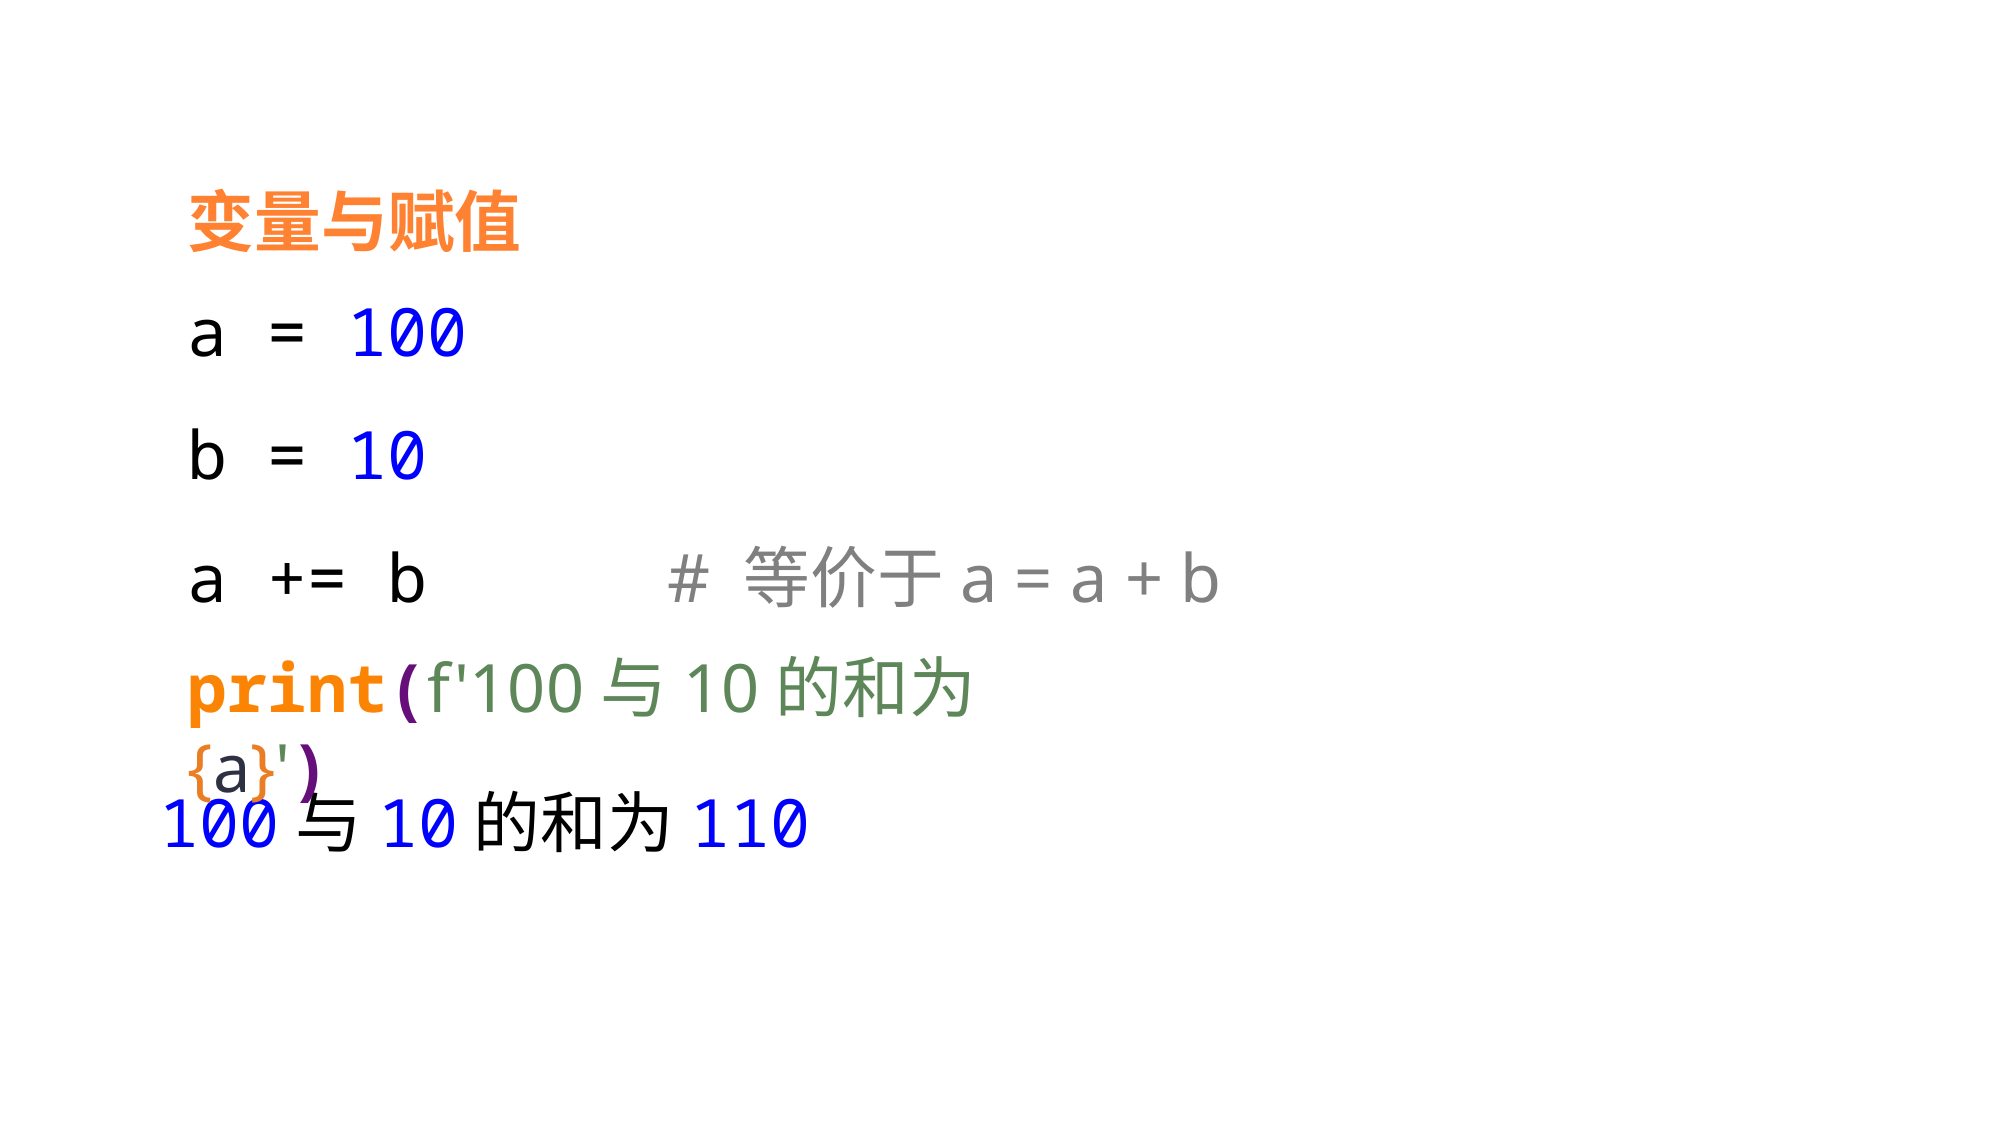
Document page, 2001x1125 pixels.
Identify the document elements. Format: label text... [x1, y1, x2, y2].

text_box b = 10 [173, 365, 1284, 488]
text_box print(f'100与10的和为{a}') [173, 638, 1071, 814]
text_box 100与10的和为110 [144, 773, 825, 869]
text_box a += b # 等价于a = a + b [173, 488, 1284, 623]
text_box 变量与赋值 [173, 172, 588, 268]
text_box a = 100 [173, 242, 1284, 365]
